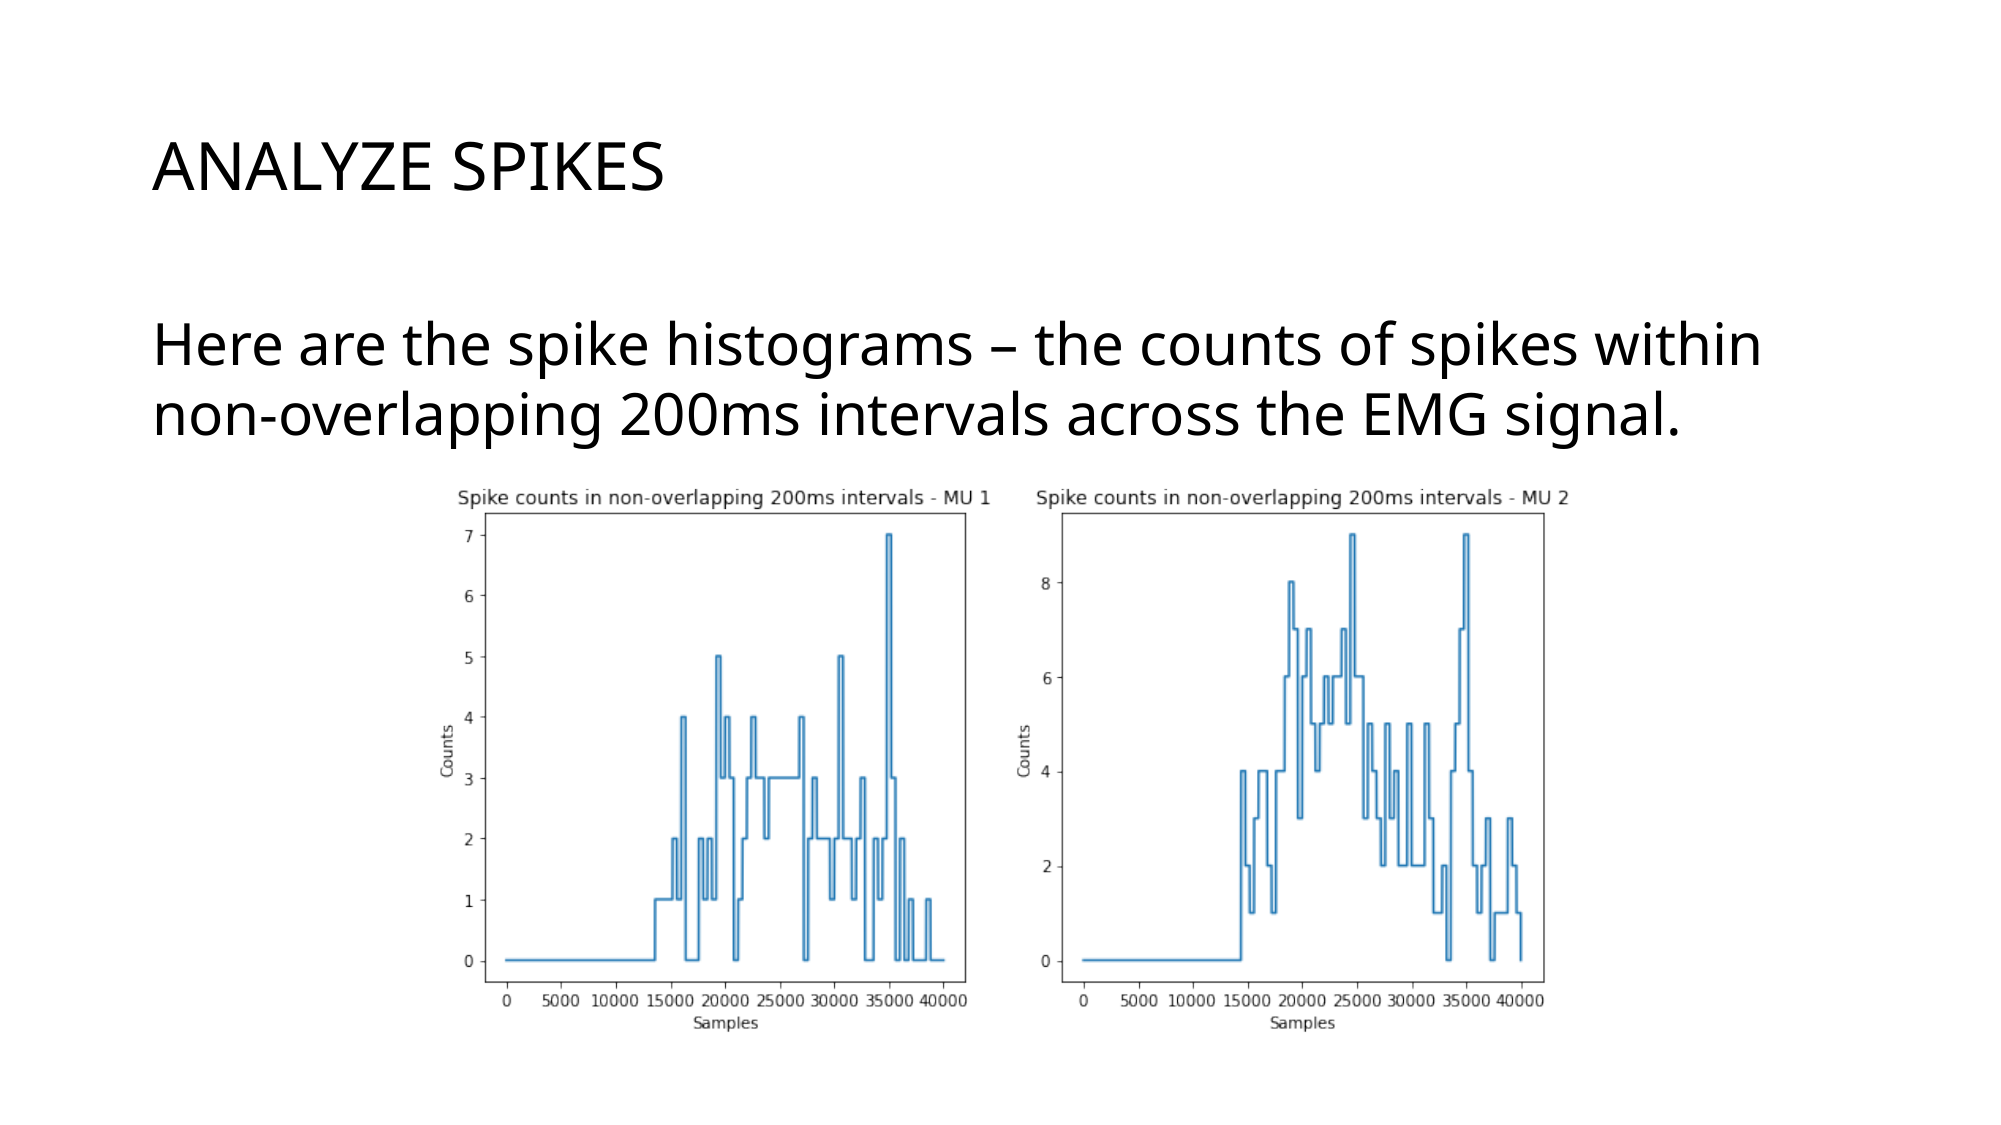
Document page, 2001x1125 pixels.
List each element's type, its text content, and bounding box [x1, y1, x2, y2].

text_box Here are the spike histograms – the counts of spikes within non-overlapping 200ms intervals across the EMG signal. [137, 299, 1863, 455]
title ANALYZE SPIKES [137, 59, 1863, 278]
picture [420, 478, 1580, 1042]
